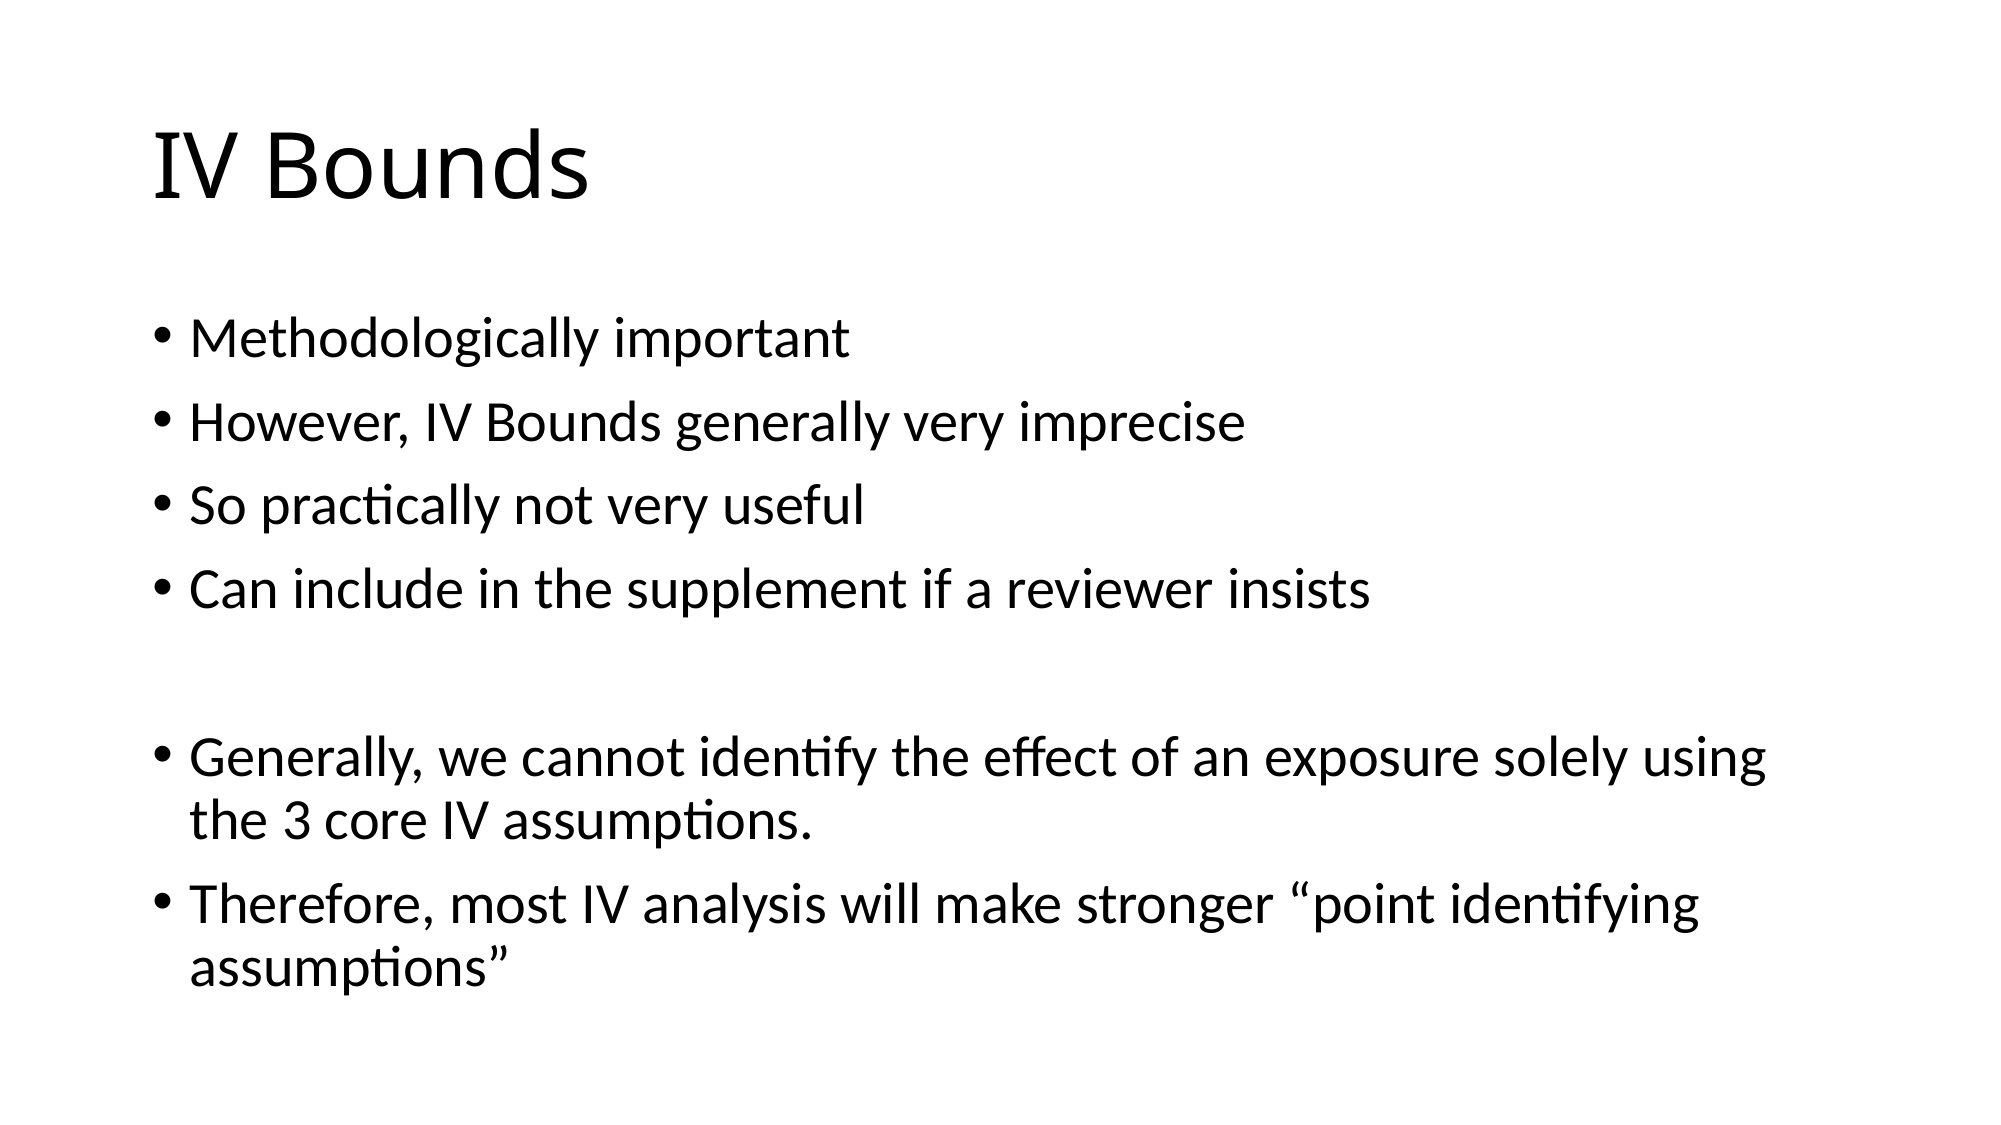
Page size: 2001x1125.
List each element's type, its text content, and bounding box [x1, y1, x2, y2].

list Methodologically important However, IV Bounds generally very imprecise So practically not very useful Can include in the supplement if a reviewer insists Generally, we cannot identify the effect of an exposure solely using the 3 core IV assumptions. Therefore, most IV analysis will make stronger “point identifying assumptions” [137, 299, 1863, 1014]
title IV Bounds [137, 59, 1863, 278]
